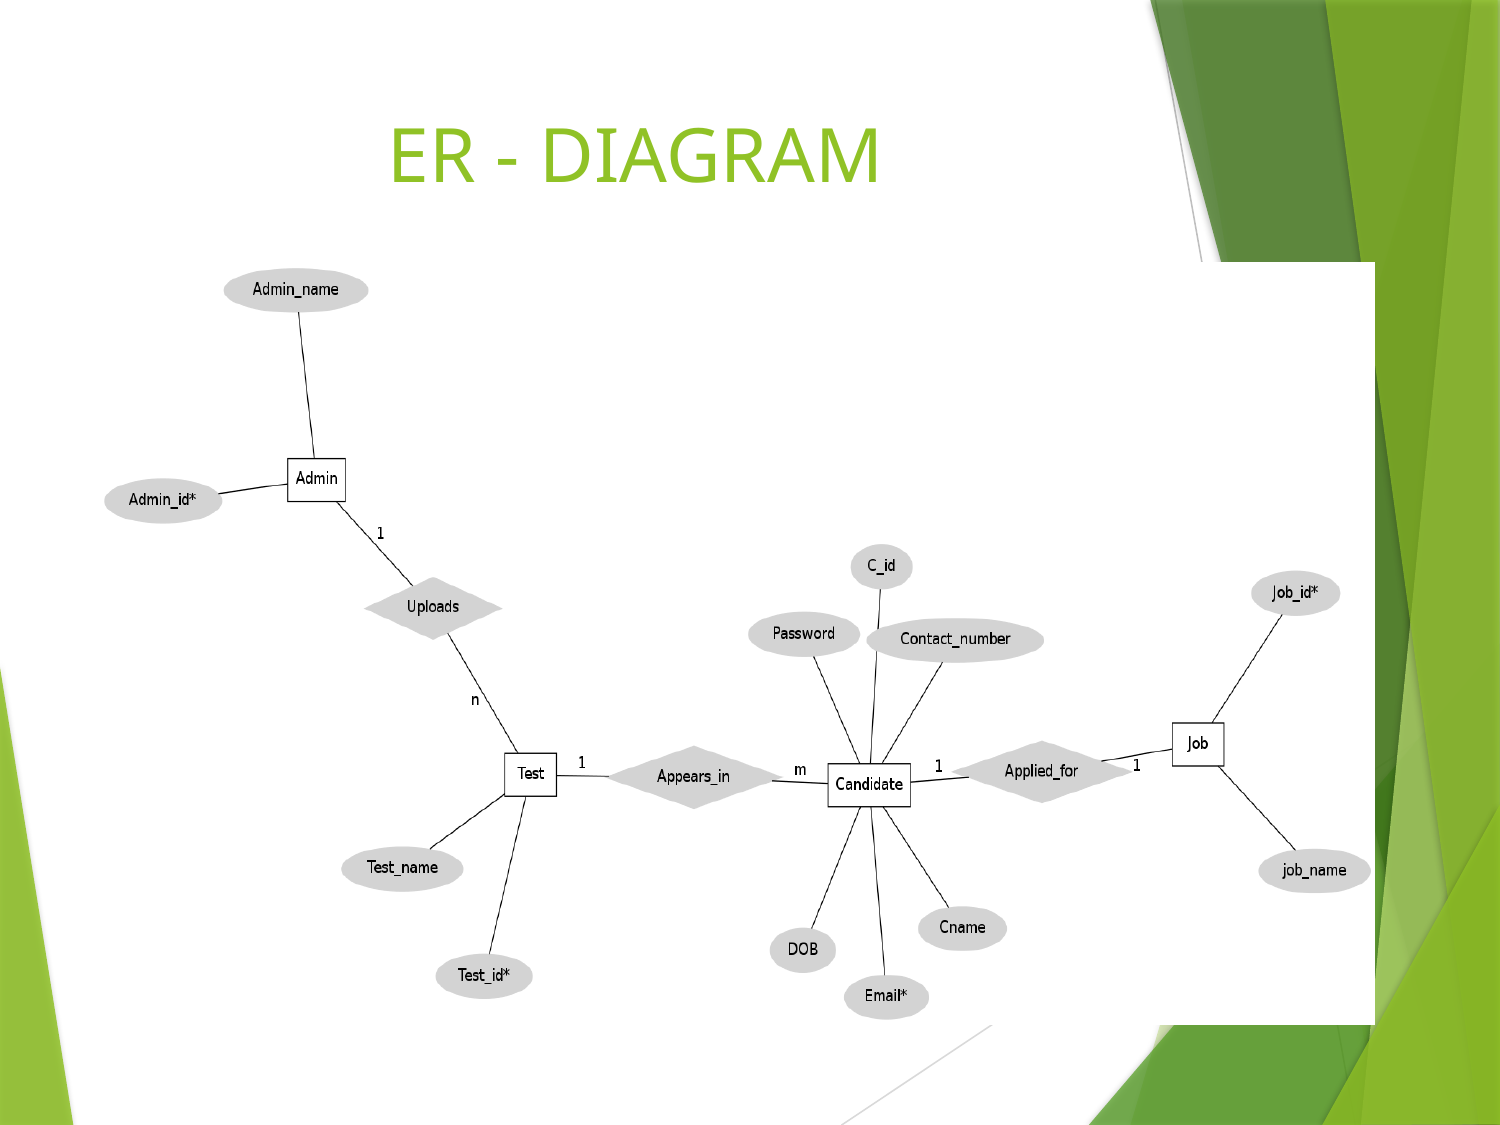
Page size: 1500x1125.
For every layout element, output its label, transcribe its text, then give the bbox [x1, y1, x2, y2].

title ER - DIAGRAM [99, 99, 1142, 261]
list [99, 261, 1376, 1026]
